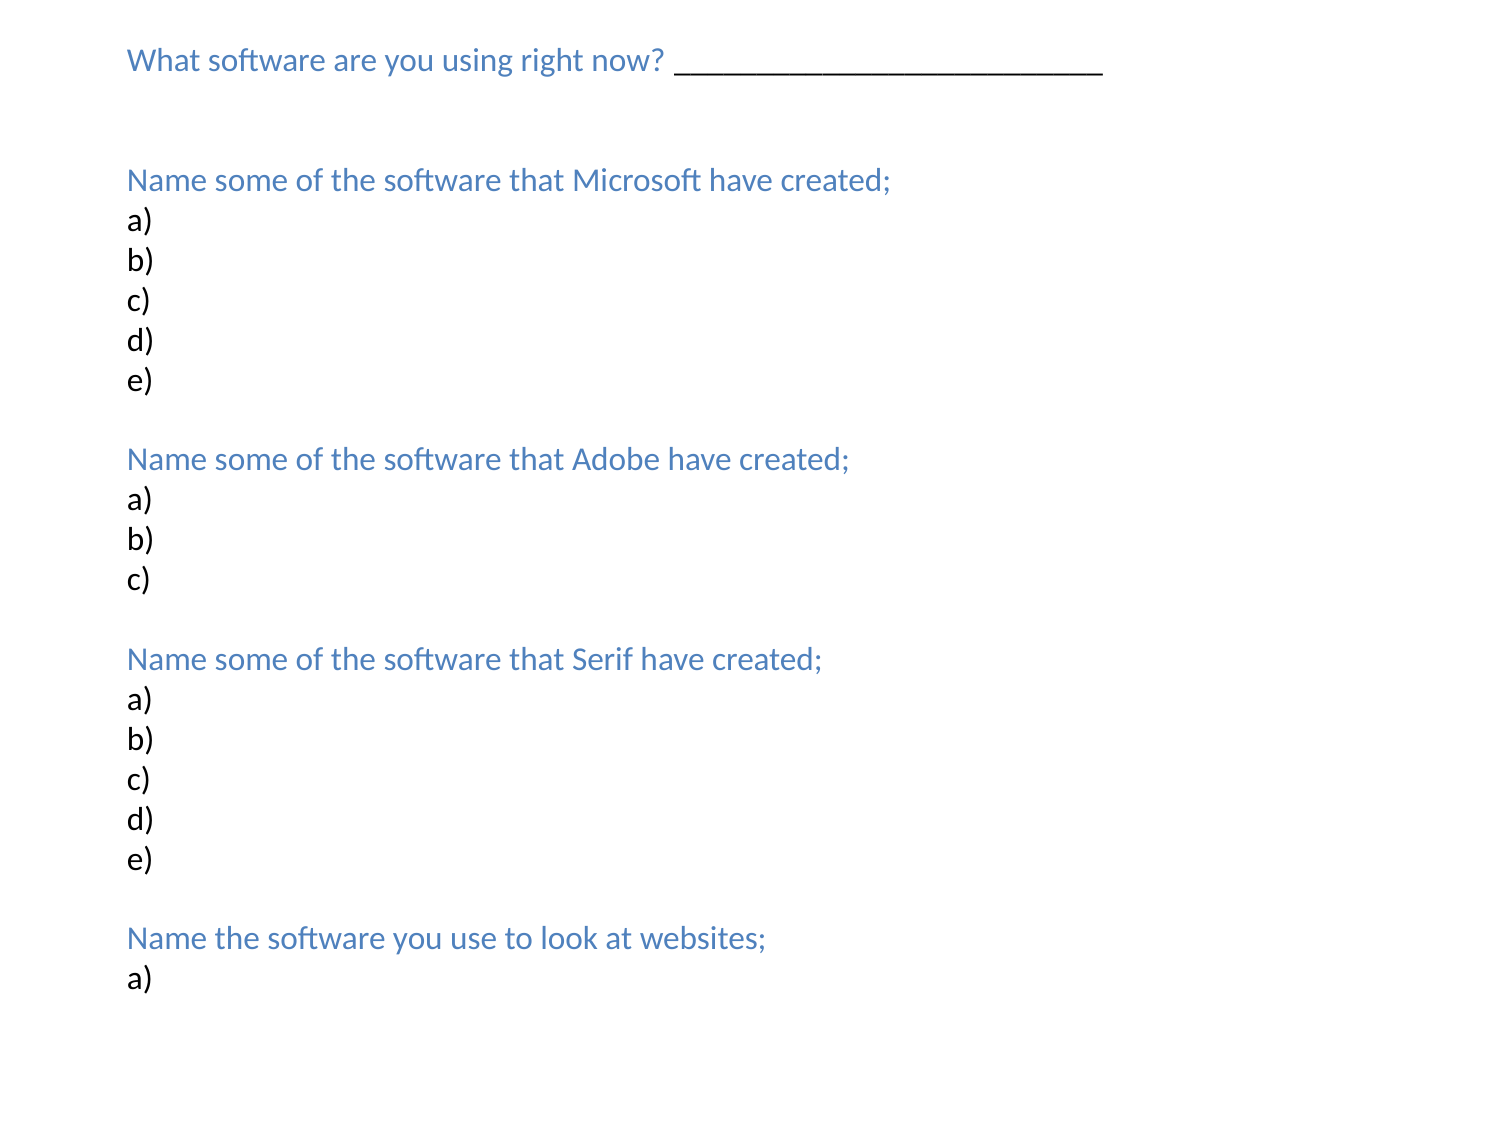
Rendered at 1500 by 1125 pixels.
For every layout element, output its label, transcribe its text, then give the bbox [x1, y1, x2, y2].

text_box What software are you using right now? __________________________ Name some of the software that Microsoft have created; a) b) c) d) e) Name some of the software that Adobe have created; a) b) c) Name some of the software that Serif have created; a) b) c) d) e) Name the software you use to look at websites; a) [112, 30, 1401, 1044]
